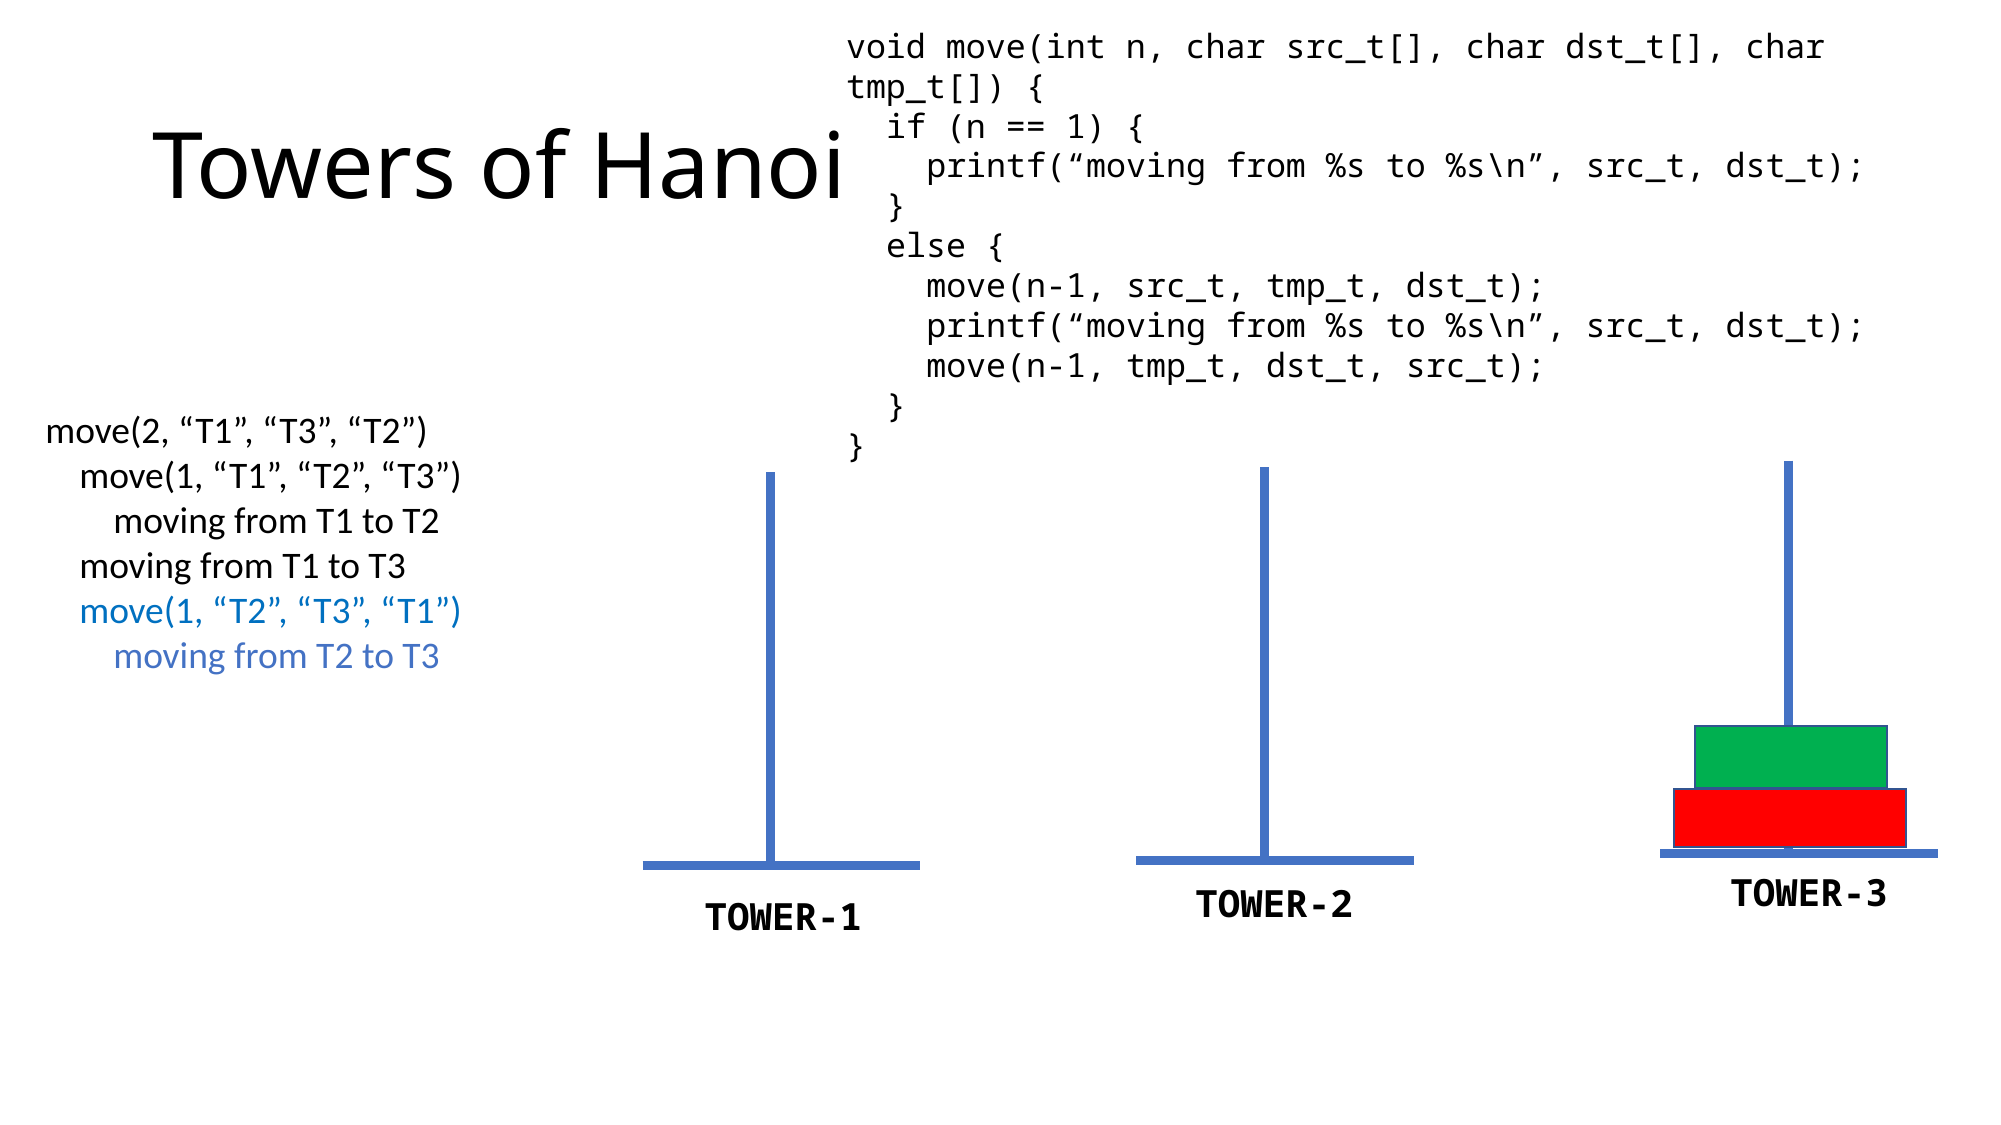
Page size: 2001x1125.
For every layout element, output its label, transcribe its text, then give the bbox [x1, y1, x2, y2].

title Towers of Hanoi [137, 59, 831, 278]
text_box void move(int n, char src_t[], char dst_t[], char tmp_t[]) { if (n == 1) { printf(“moving from %s to %s\n”, src_t, dst_t); } else { move(n-1, src_t, tmp_t, dst_t); printf(“moving from %s to %s\n”, src_t, dst_t); move(n-1, tmp_t, dst_t, src_t); } } [831, 17, 1971, 472]
text_box [1694, 725, 1788, 789]
text_box TOWER-1 [689, 885, 883, 946]
text_box [1673, 788, 1788, 848]
text_box TOWER-3 [1715, 861, 1909, 922]
text_box [1789, 788, 1907, 848]
text_box [1789, 725, 1888, 789]
text_box move(2, “T1”, “T3”, “T2”) move(1, “T1”, “T2”, “T3”) moving from T1 to T2 moving from T1 to T3 move(1, “T2”, “T3”, “T1”) moving from T2 to T3 [30, 398, 526, 684]
text_box TOWER-2 [1180, 872, 1374, 933]
